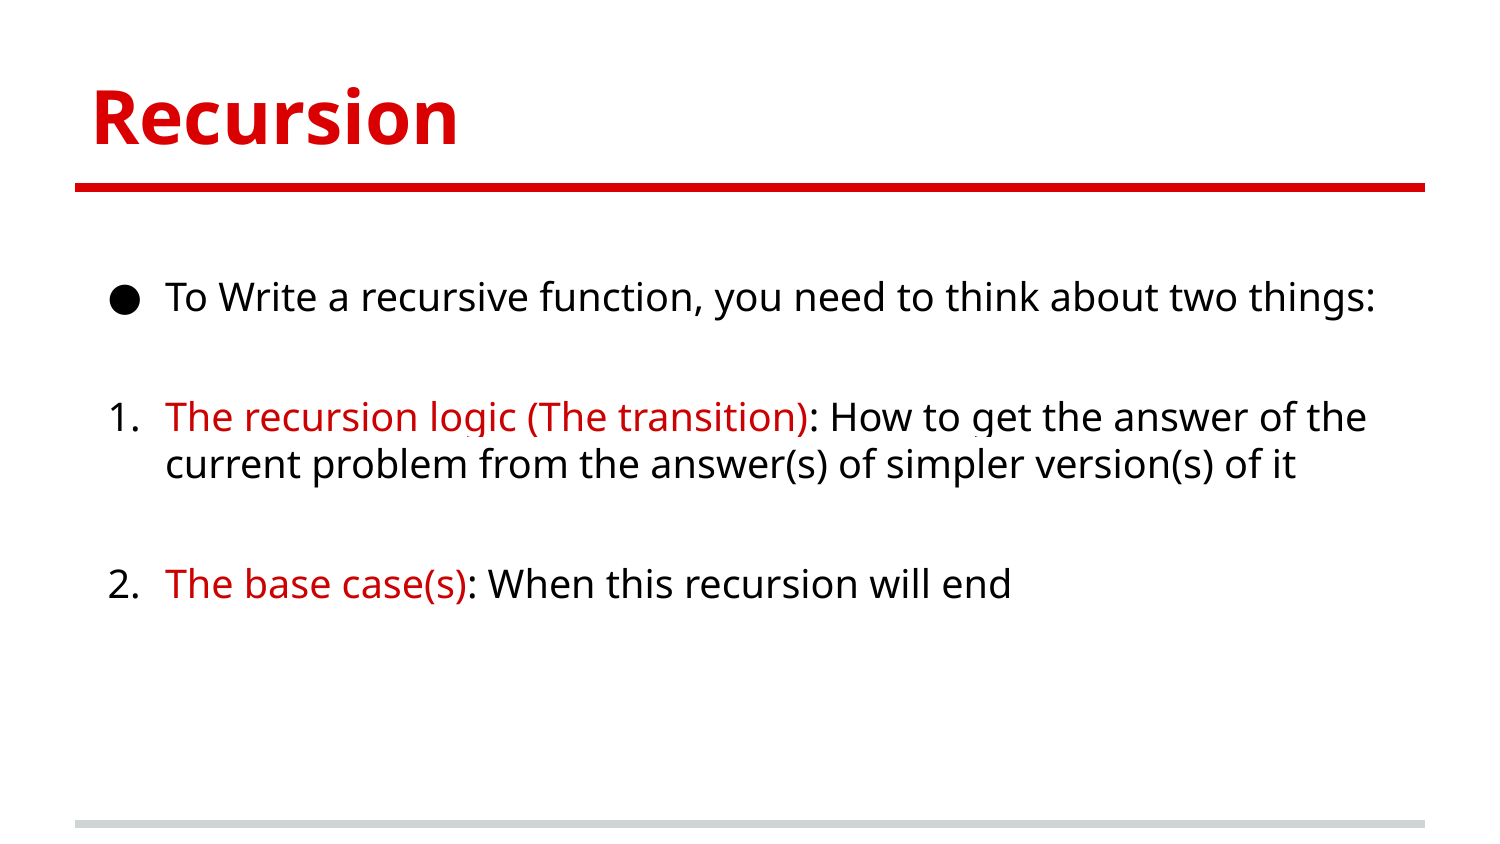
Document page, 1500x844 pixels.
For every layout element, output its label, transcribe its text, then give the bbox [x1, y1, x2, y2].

title Recursion [75, 33, 1425, 175]
list To Write a recursive function, you need to think about two things: The recursion logic (The transition): How to get the answer of the current problem from the answer(s) of simpler version(s) of it The base case(s): When this recursion will end [75, 196, 1425, 808]
